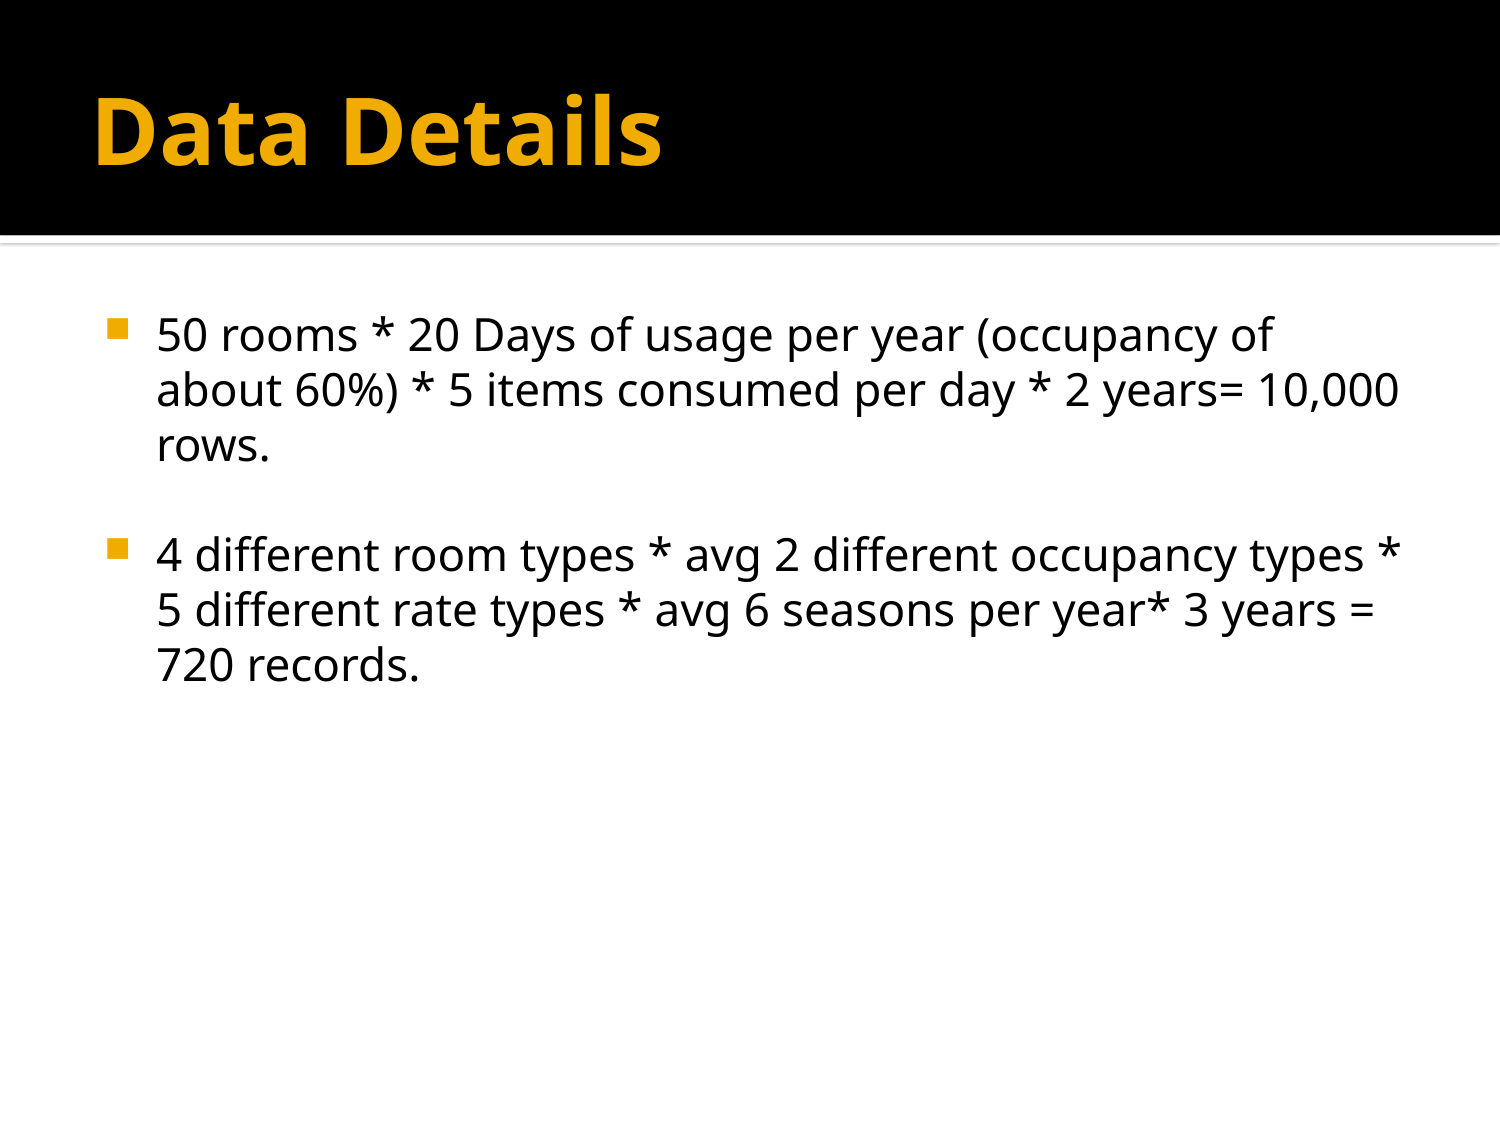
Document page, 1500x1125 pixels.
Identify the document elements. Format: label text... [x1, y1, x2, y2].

title Data Details [75, 25, 1425, 231]
list 50 rooms * 20 Days of usage per year (occupancy of about 60%) * 5 items consumed per day * 2 years= 10,000 rows. 4 different room types * avg 2 different occupancy types * 5 different rate types * avg 6 seasons per year* 3 years = 720 records. [75, 291, 1425, 1050]
